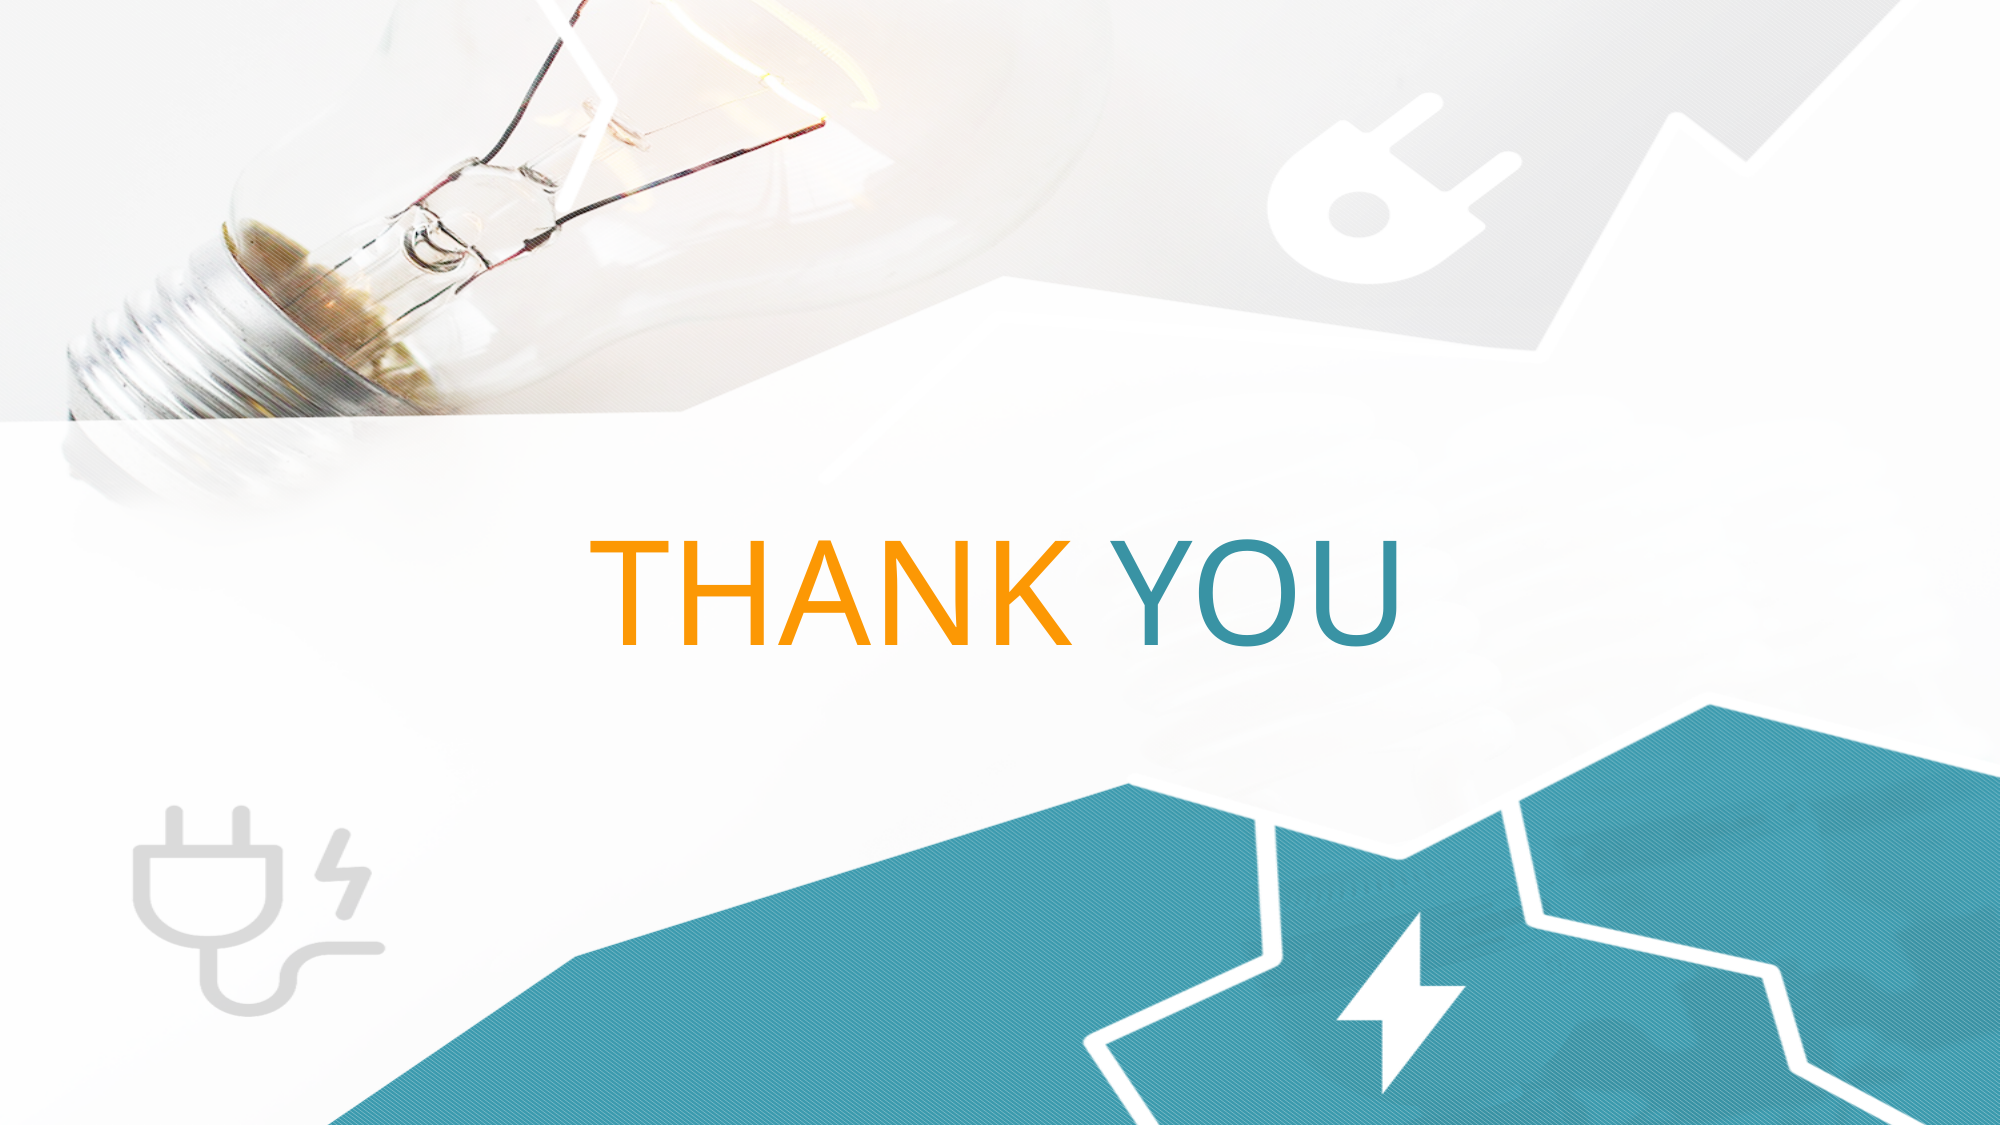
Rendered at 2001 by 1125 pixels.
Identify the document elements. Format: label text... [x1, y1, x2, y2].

title THANK YOU [276, 491, 1724, 693]
picture [0, 0, 2000, 1125]
